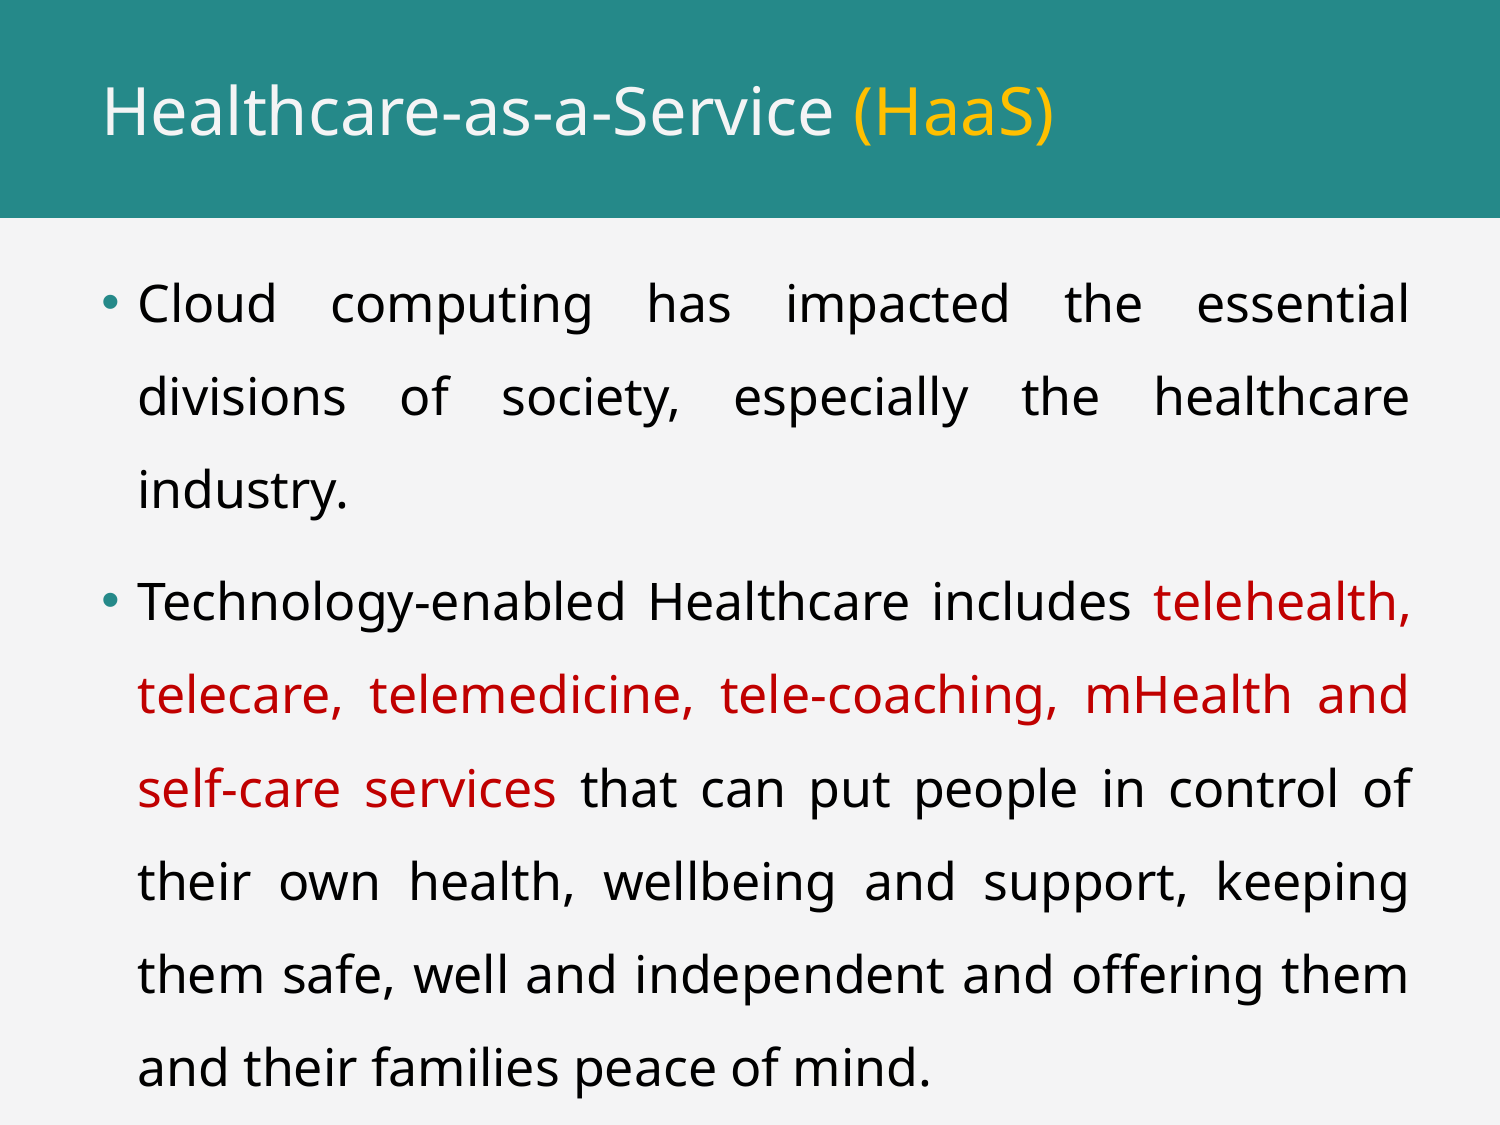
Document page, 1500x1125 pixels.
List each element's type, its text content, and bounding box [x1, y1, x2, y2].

title Healthcare-as-a-Service (HaaS) [86, 0, 1500, 218]
list Cloud computing has impacted the essential divisions of society, especially the healthcare industry. Technology-enabled Healthcare includes telehealth, telecare, telemedicine, tele-coaching, mHealth and self-care services that can put people in control of their own health, wellbeing and support, keeping them safe, well and independent and offering them and their families peace of mind. [86, 232, 1428, 1110]
